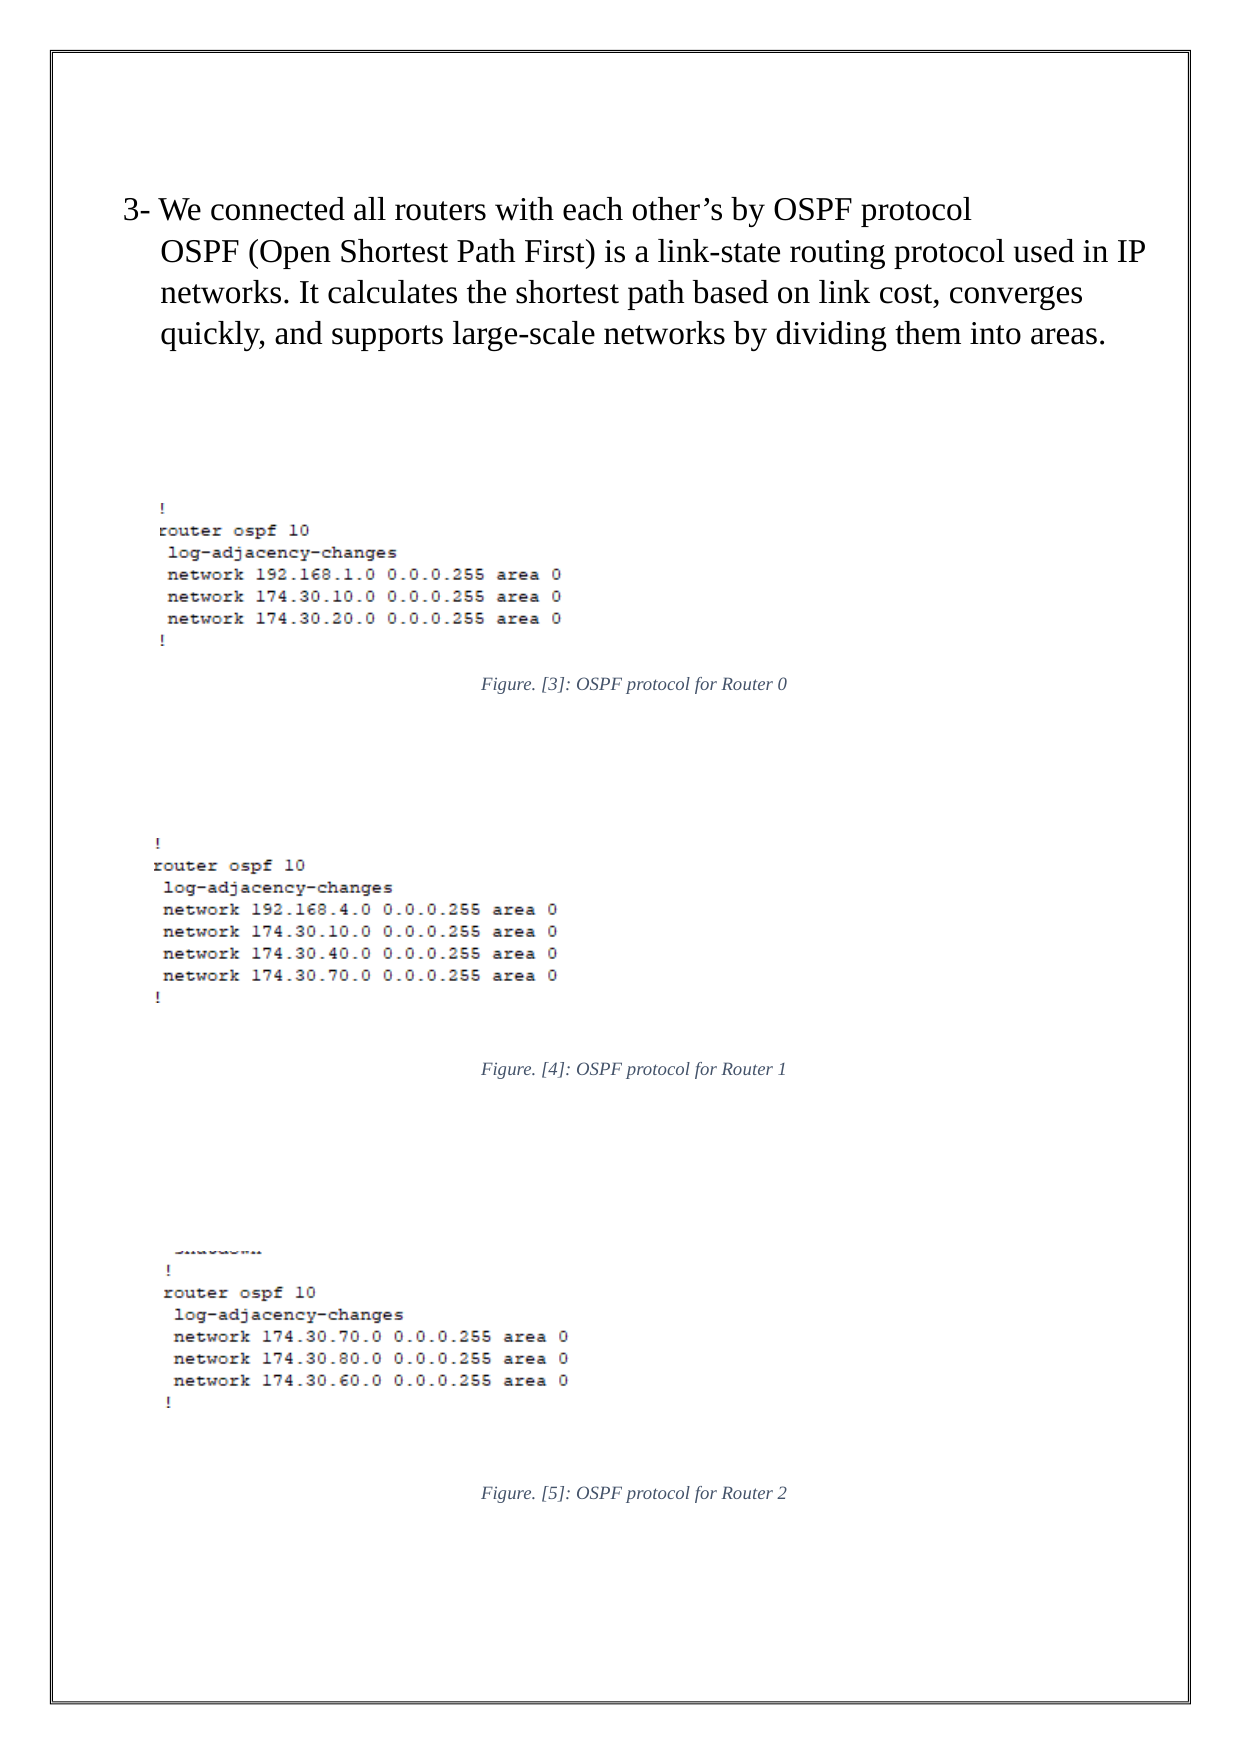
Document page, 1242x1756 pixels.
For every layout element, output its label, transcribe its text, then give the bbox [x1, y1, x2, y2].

picture [160, 502, 563, 646]
picture [153, 837, 558, 1003]
text_box Figure. [5]: OSPF protocol for Router 2 [478, 1478, 790, 1503]
text_box [49, 49, 1191, 1705]
text_box Figure. [3]: OSPF protocol for Router 0 [478, 669, 790, 695]
text_box Figure. [4]: OSPF protocol for Router 1 [478, 1055, 790, 1080]
picture [163, 1251, 569, 1409]
text_box 3- We connected all routers with each other’s by OSPF protocol OSPF (Open Shortest Path First) is a link-state routing protocol used in IP networks. It calculates the shortest path based on link cost, converges quickly, and supports large-scale networks by dividing them into areas. [120, 185, 1152, 352]
